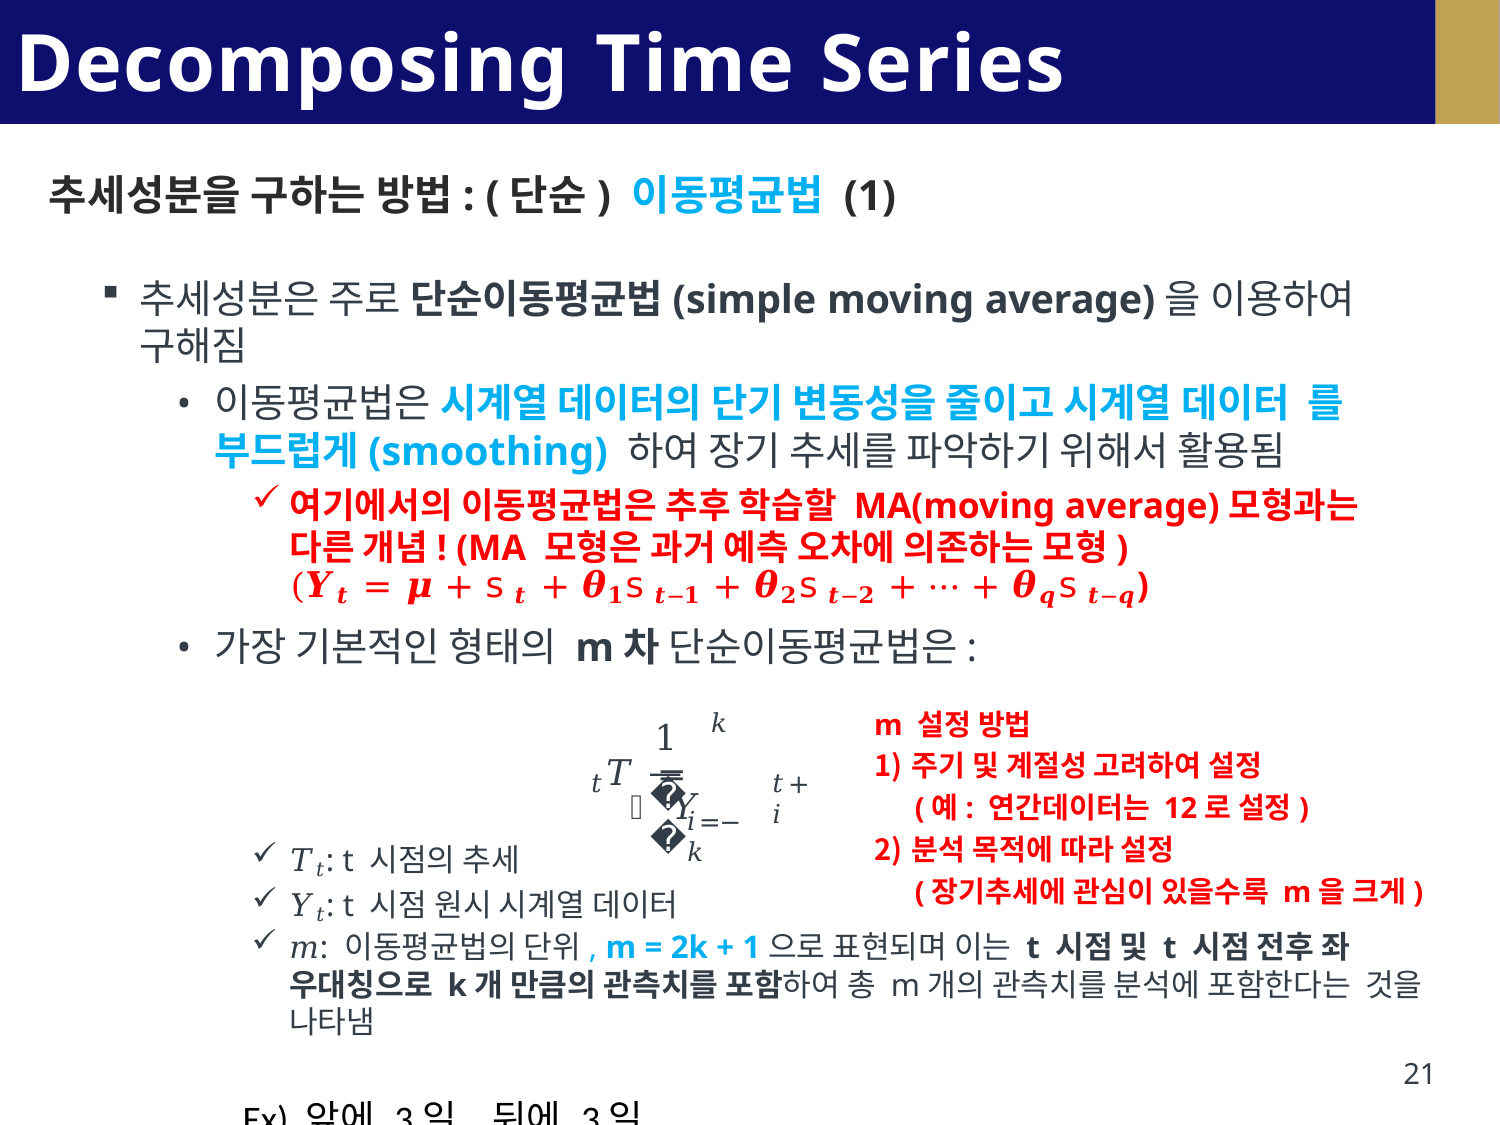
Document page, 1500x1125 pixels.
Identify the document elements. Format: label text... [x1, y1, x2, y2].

text_box Ex) 앞에 3일, 뒤에 3일 [227, 1087, 659, 1125]
text_box 𝑌𝑡: t 시점 원시 시계열 데이터 [245, 880, 707, 926]
title Decomposing Time Series Data [12, 10, 1254, 203]
text_box 추세성분을 구하는 방법: (단순) 이동평균법 (1) 추세성분은 주로 단순이동평균법(simple moving average)을 이용하여 구해짐 이동평균법은 시계열 데이터의 단기 변동성을 줄이고 시계열 데이터 를 부드럽게(smoothing) 하여 장기 추세를 파악하기 위해서 활용됨 여기에서의 이동평균법은 추후 학습할 MA(moving average)모형과는 다른 개념! (MA 모형은 과거 예측 오차에 의존하는 모형) (𝒀𝒕 = 𝝁 + 𝗌𝒕 + 𝜽𝟏𝗌𝒕−𝟏 + 𝜽𝟐𝗌𝒕−𝟐 + ⋯ + 𝜽𝒒𝗌𝒕−𝒒) 가장 기본적인 형태의 m차 단순이동평균법은: [44, 166, 1428, 670]
text_box 𝑇𝑡: t 시점의 추세 [245, 835, 530, 880]
text_box 𝑖=−𝑘 [684, 827, 753, 867]
slide_number 21 [1397, 1050, 1442, 1125]
text_box 𝑘 [708, 704, 728, 720]
text_box 𝑡+𝑖 [769, 764, 815, 829]
text_box 𝑚: 이동평균법의 단위, m = 2k + 1으로 표현되며 이는 t 시점 및 t 시점 전후 좌 우대칭으로 k개 만큼의 관측치를 포함하여 총 m개의 관측치를 분석에 포함한다는 것을 나타냄 [249, 925, 1435, 1040]
text_box 𝑚 [648, 827, 682, 859]
text_box m 설정 방법 주기 및 계절성 고려하여 설정 (예: 연간데이터는 12로 설정) 분석 목적에 따라 설정 (장기추세에 관심이 있을수록 m을 크게) [872, 696, 1444, 909]
text_box 1 𝑇 = ෍ 𝑌 [571, 720, 780, 827]
